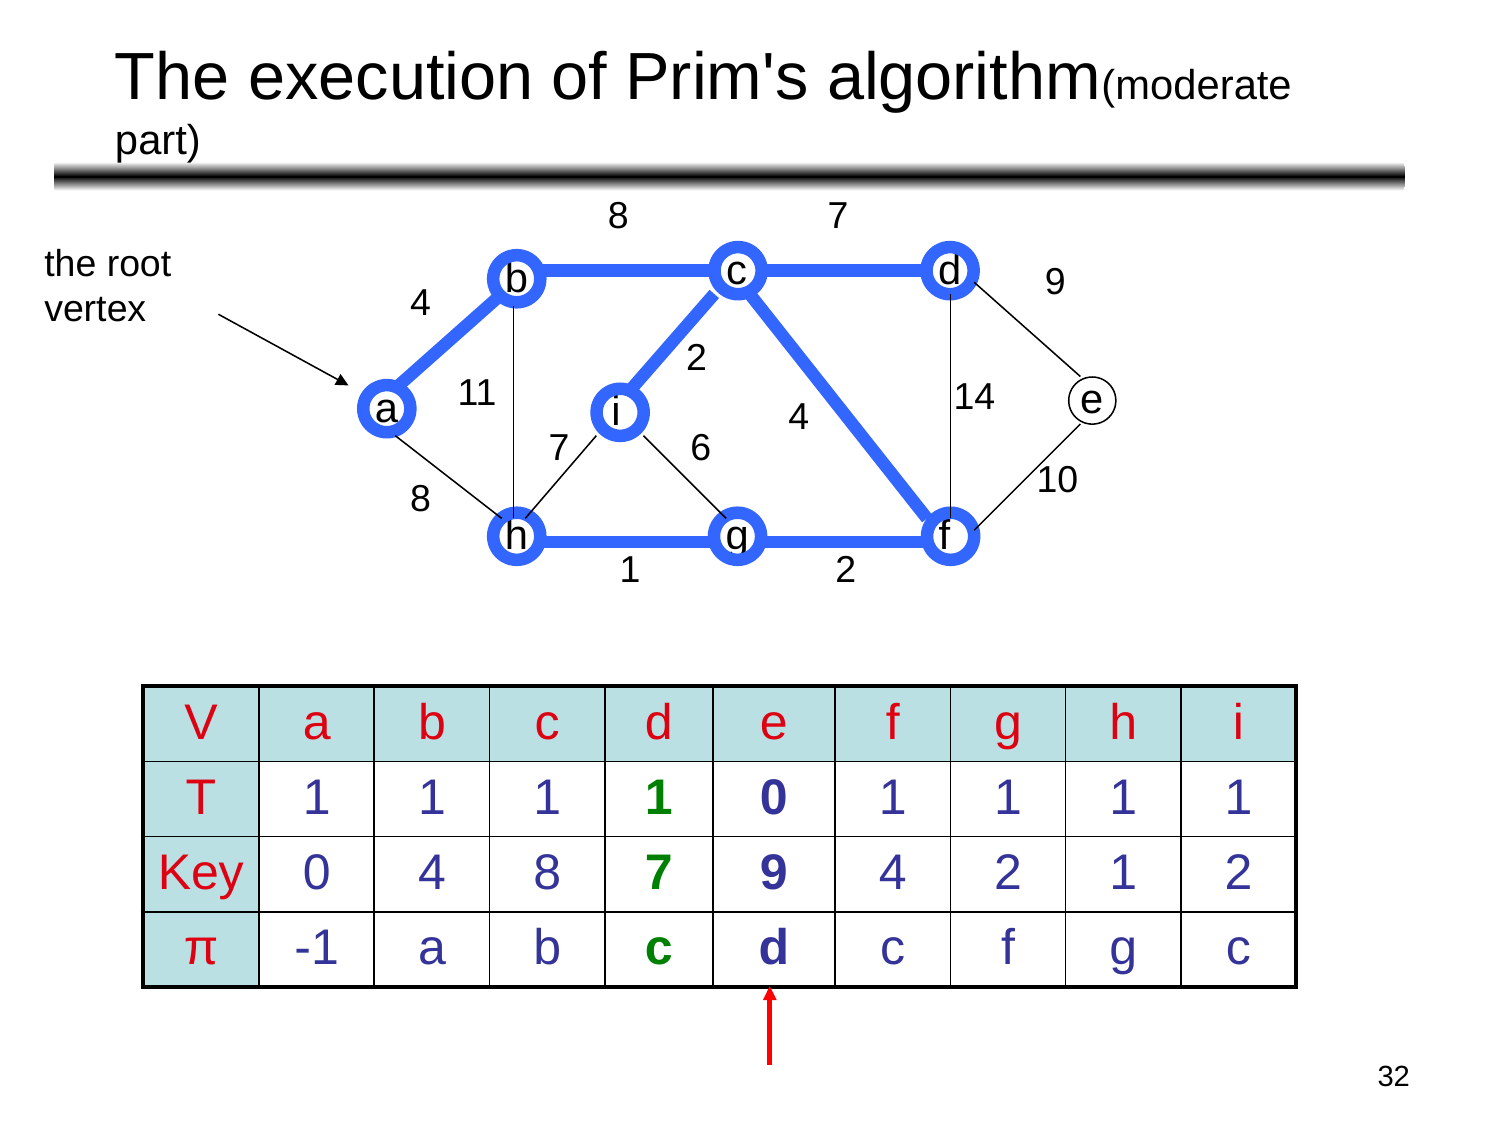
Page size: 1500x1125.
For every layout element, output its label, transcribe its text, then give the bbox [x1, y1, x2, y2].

table_cell -1 [260, 913, 373, 985]
table_cell π [145, 913, 258, 985]
table_cell d [714, 913, 834, 985]
table_cell 1 [375, 762, 489, 836]
table_cell 2 [1182, 837, 1294, 911]
table_cell 4 [375, 837, 489, 911]
table_header i [1182, 688, 1294, 761]
table_cell 4 [836, 837, 950, 911]
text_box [218, 314, 349, 386]
table_cell 9 [714, 837, 834, 911]
table_cell 8 [490, 837, 604, 911]
table_cell f [951, 913, 1065, 985]
table_cell 1 [260, 762, 373, 836]
table_cell 1 [606, 762, 712, 836]
table_cell 1 [1182, 762, 1294, 836]
table_cell 1 [836, 762, 950, 836]
table_cell 1 [1066, 762, 1180, 836]
table_cell 1 [1066, 837, 1180, 911]
table_cell Key [145, 837, 258, 911]
table_cell c [836, 913, 950, 985]
table_cell 2 [951, 837, 1065, 911]
table_header V [145, 688, 258, 761]
table_header f [836, 688, 950, 761]
text_box The execution of Prim's algorithm(moderate part) [99, 24, 1388, 170]
table_cell 0 [260, 837, 373, 911]
table_header d [606, 688, 712, 761]
table_cell b [490, 913, 604, 985]
text_box the root vertex [29, 231, 231, 337]
table_cell T [145, 762, 258, 836]
table_cell 1 [490, 762, 604, 836]
table_header c [490, 688, 604, 761]
table_cell c [1182, 913, 1294, 985]
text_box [359, 183, 1119, 599]
table_cell 7 [606, 837, 712, 911]
table_cell g [1066, 913, 1180, 985]
table_header e [714, 688, 834, 761]
table_cell c [606, 913, 712, 985]
table_header b [375, 688, 489, 761]
text_box ‹#› [1074, 1049, 1425, 1103]
table_header g [951, 688, 1065, 761]
table_header a [260, 688, 373, 761]
table_cell 0 [714, 762, 834, 836]
table_cell 1 [951, 762, 1065, 836]
table_cell a [375, 913, 489, 985]
table_header h [1066, 688, 1180, 761]
